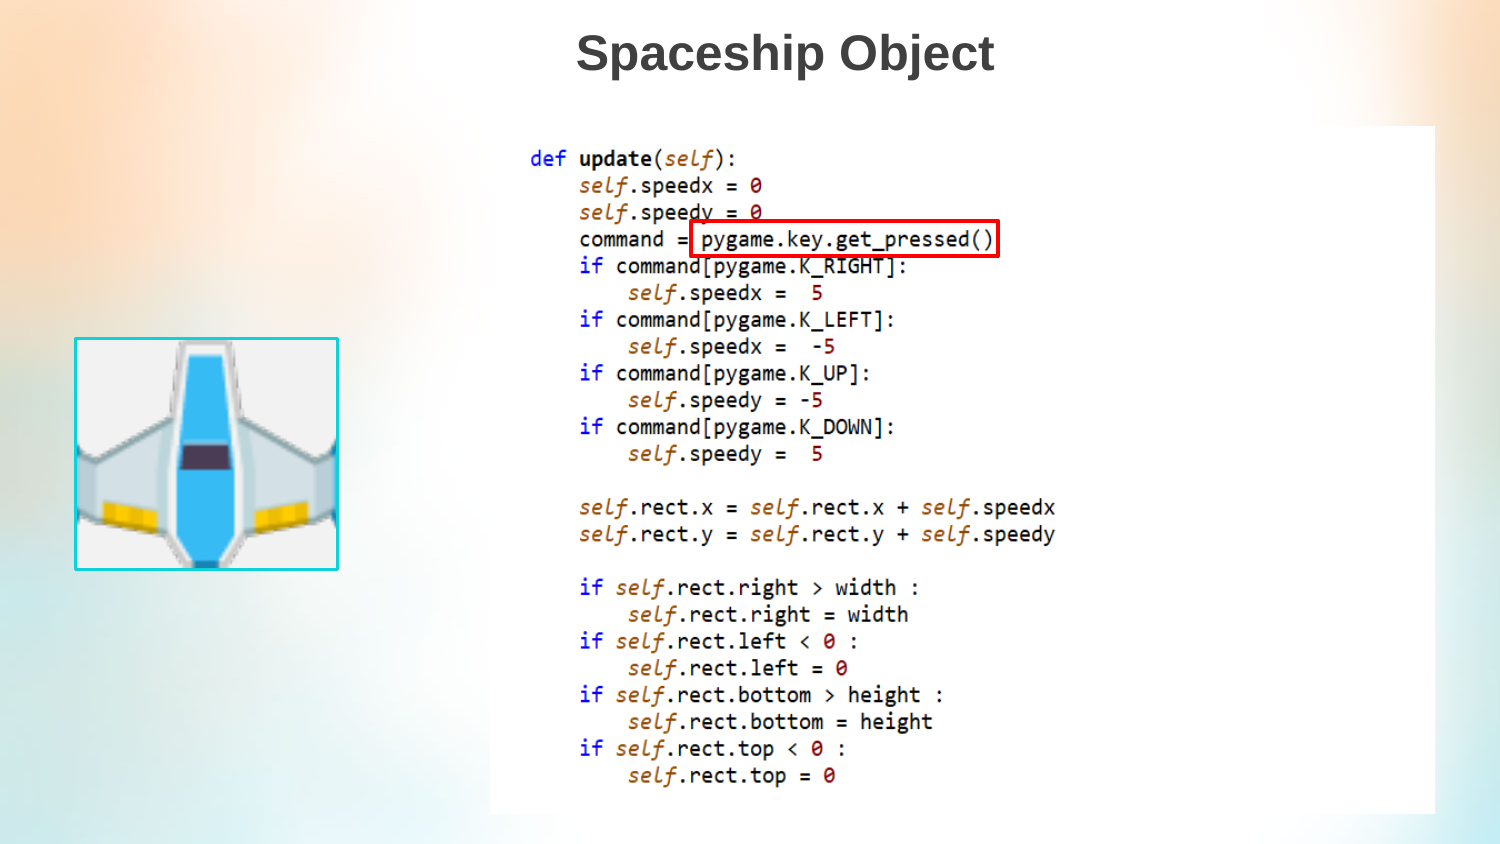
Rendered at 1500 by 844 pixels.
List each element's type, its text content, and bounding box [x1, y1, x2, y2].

picture [0, 0, 1500, 844]
text_box Spaceship Object [561, 20, 1046, 124]
